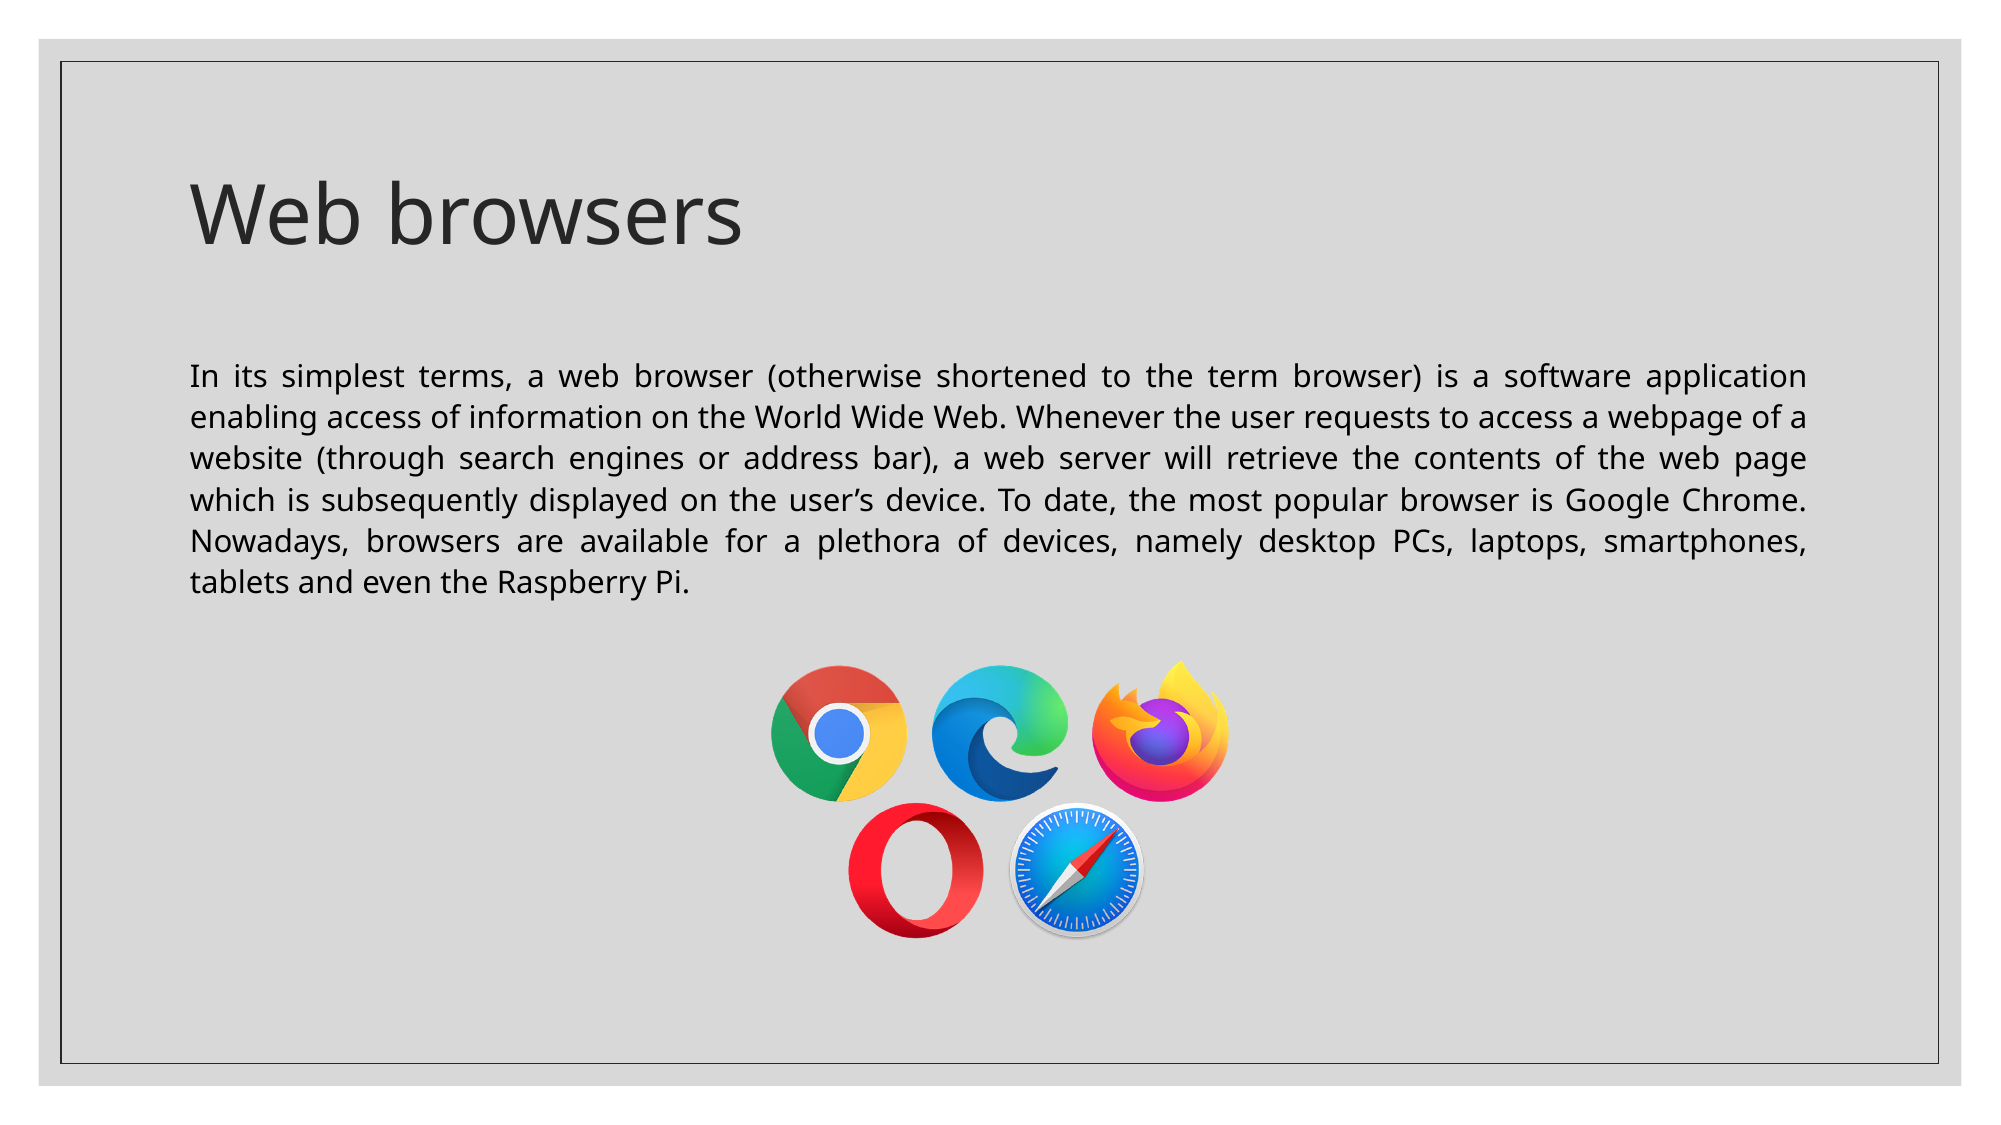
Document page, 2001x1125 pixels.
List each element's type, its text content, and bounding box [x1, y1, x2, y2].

title Web browsers [174, 105, 1825, 331]
list In its simplest terms, a web browser (otherwise shortened to the term browser) is a software application enabling access of information on the World Wide Web. Whenever the user requests to access a webpage of a website (through search engines or address bar), a web server will retrieve the contents of the web page which is subsequently displayed on the user’s device. To date, the most popular browser is Google Chrome. Nowadays, browsers are available for a plethora of devices, namely desktop PCs, laptops, smartphones, tablets and even the Raspberry Pi. [174, 345, 1825, 977]
picture [771, 660, 1229, 941]
